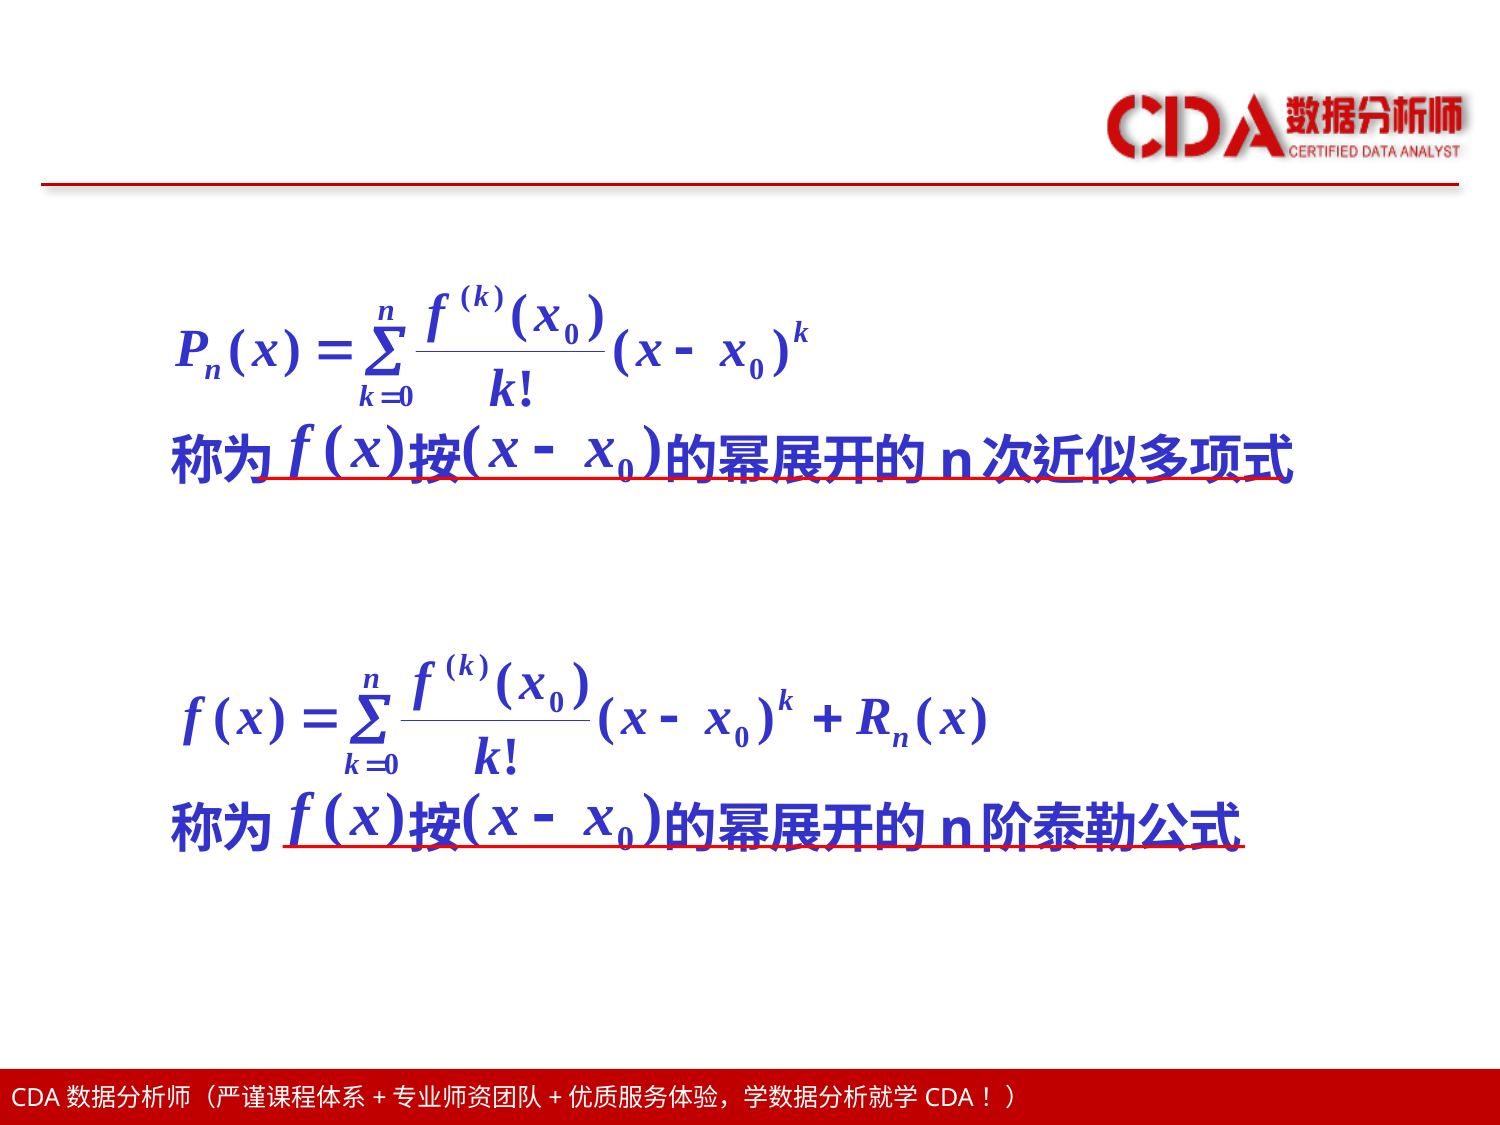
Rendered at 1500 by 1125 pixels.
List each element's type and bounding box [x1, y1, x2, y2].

picture [1074, 70, 1500, 174]
text_box [170, 278, 1330, 563]
text_box [169, 646, 1354, 931]
